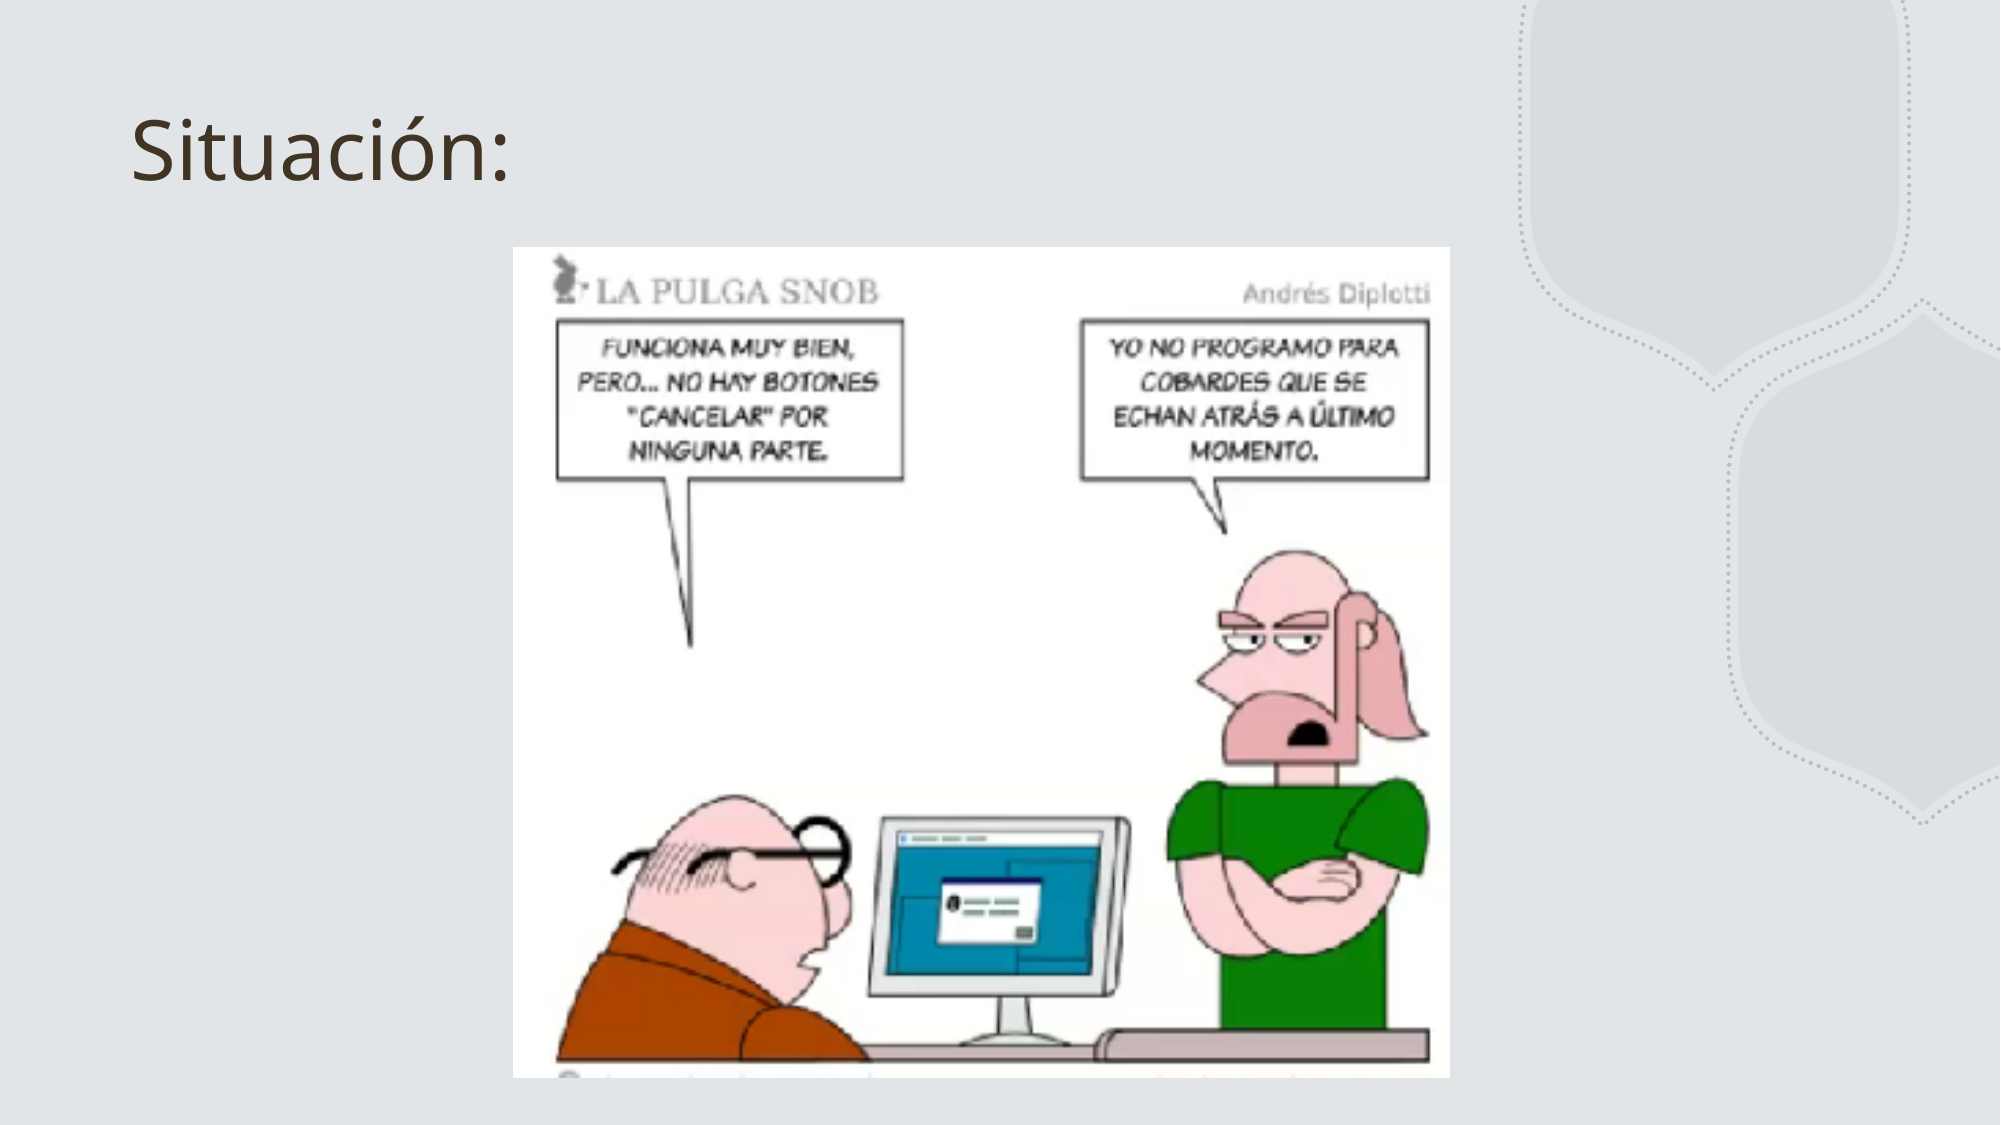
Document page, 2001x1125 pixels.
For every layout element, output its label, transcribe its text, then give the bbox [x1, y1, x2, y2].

title Situación: [115, 70, 1861, 224]
picture [512, 247, 1451, 1078]
